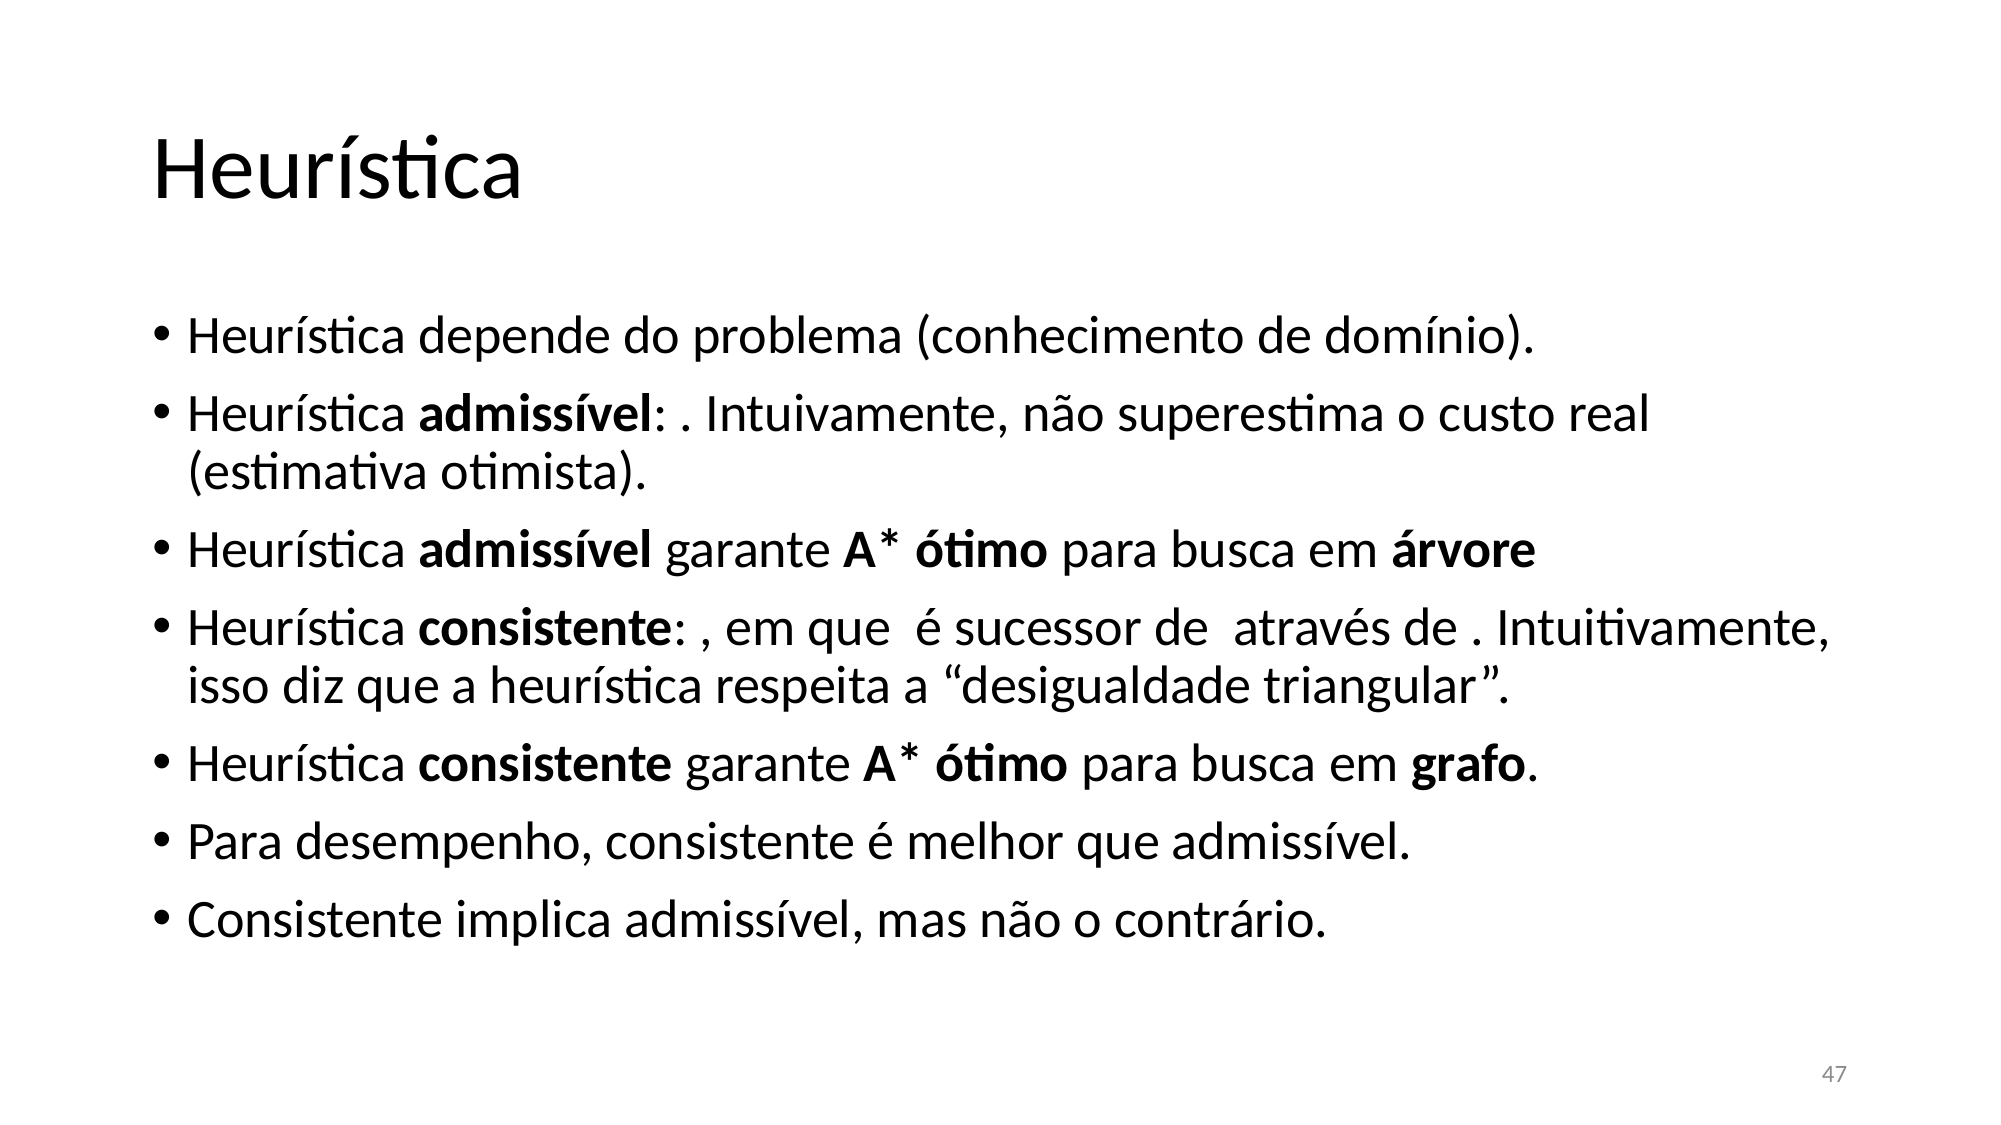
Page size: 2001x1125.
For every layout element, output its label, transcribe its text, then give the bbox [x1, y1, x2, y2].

slide_number 47 [1412, 1042, 1863, 1103]
title Heurística [137, 59, 1863, 278]
